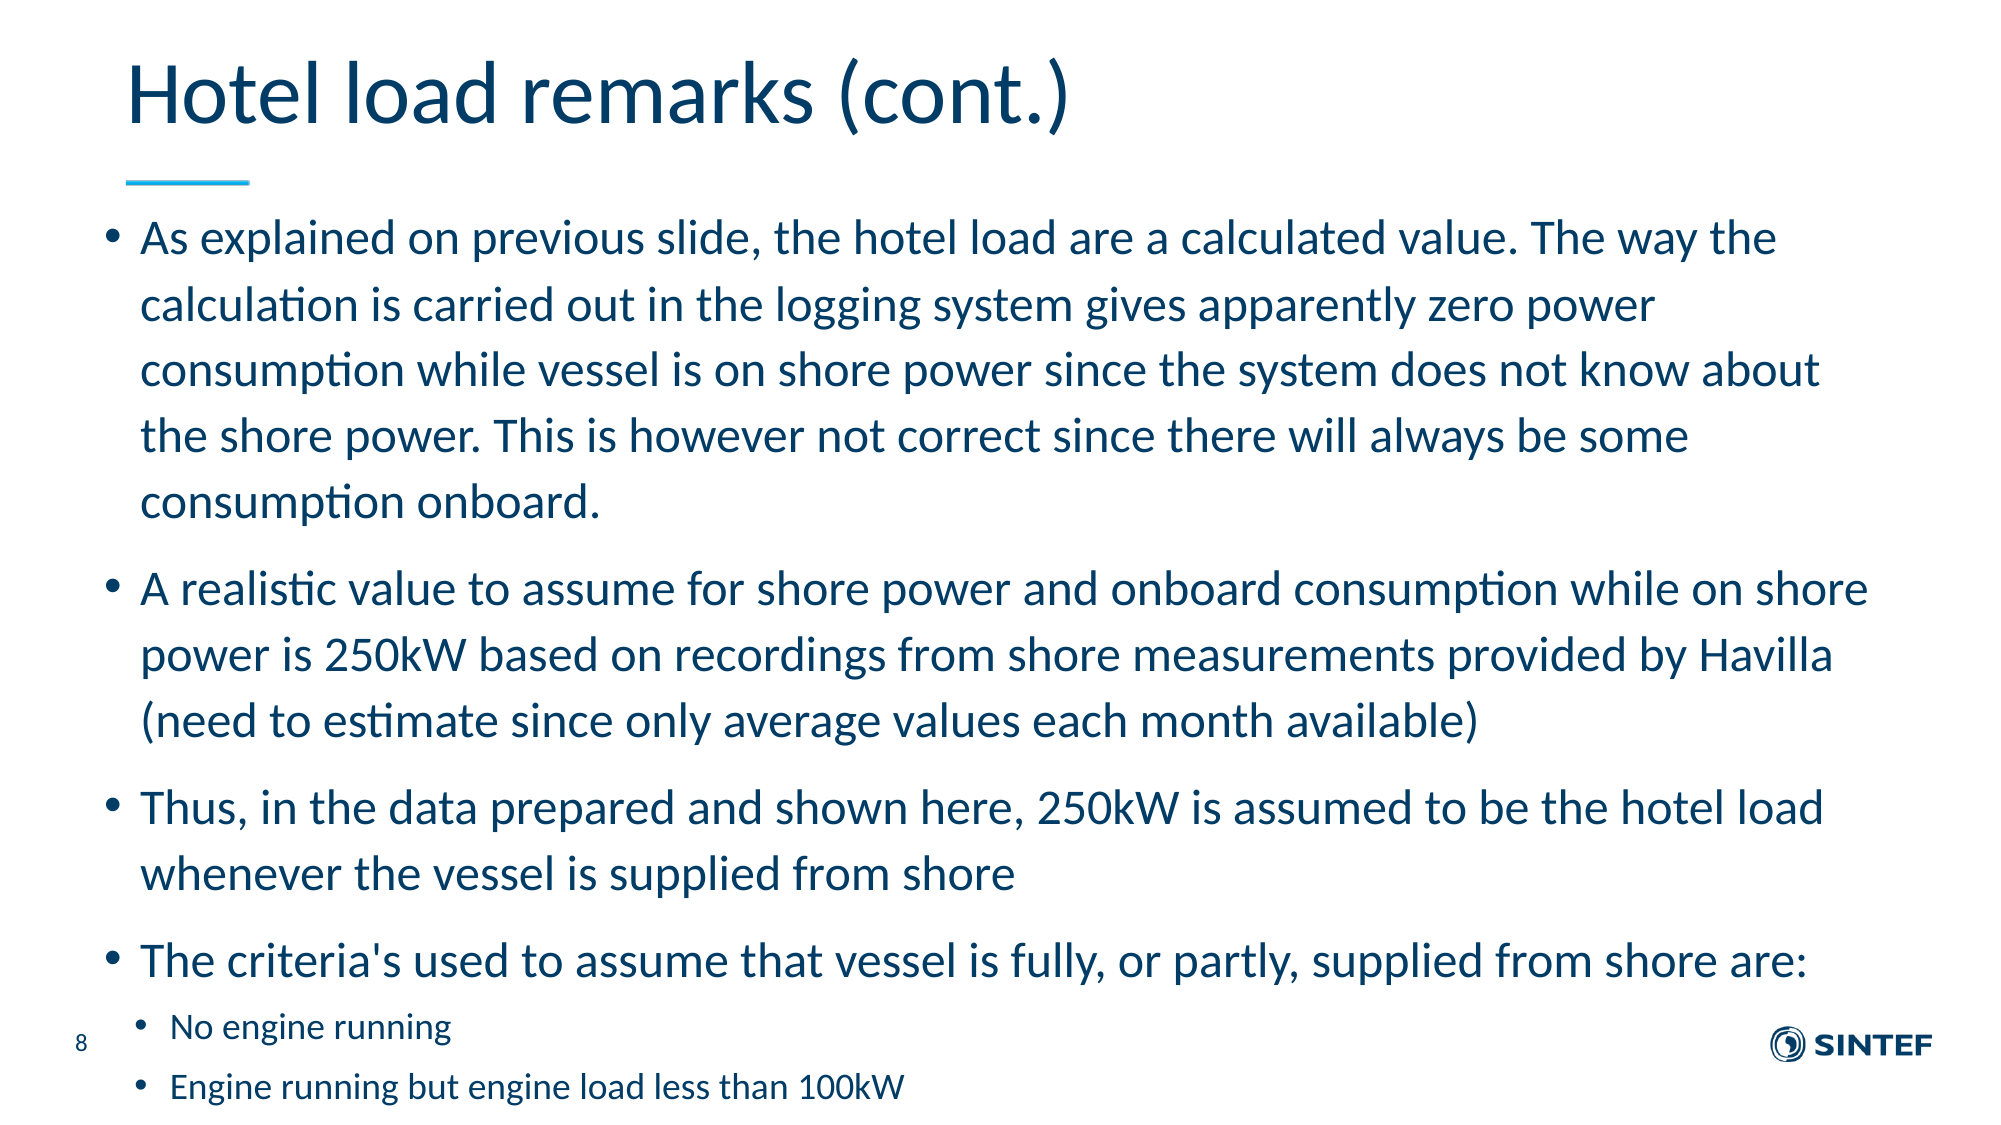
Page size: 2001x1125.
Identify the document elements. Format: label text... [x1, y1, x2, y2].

list As explained on previous slide, the hotel load are a calculated value. The way the calculation is carried out in the logging system gives apparently zero power consumption while vessel is on shore power since the system does not know about the shore power. This is however not correct since there will always be some consumption onboard. A realistic value to assume for shore power and onboard consumption while on shore power is 250kW based on recordings from shore measurements provided by Havilla (need to estimate since only average values each month available) Thus, in the data prepared and shown here, 250kW is assumed to be the hotel load whenever the vessel is supplied from shore The criteria's used to assume that vessel is fully, or partly, supplied from shore are: No engine running Engine running but engine load less than 100kW [75, 199, 1879, 1092]
title Hotel load remarks (cont.) [125, 33, 1879, 187]
picture [1879, 1026, 1932, 1062]
slide_number 8 [75, 1026, 126, 1057]
